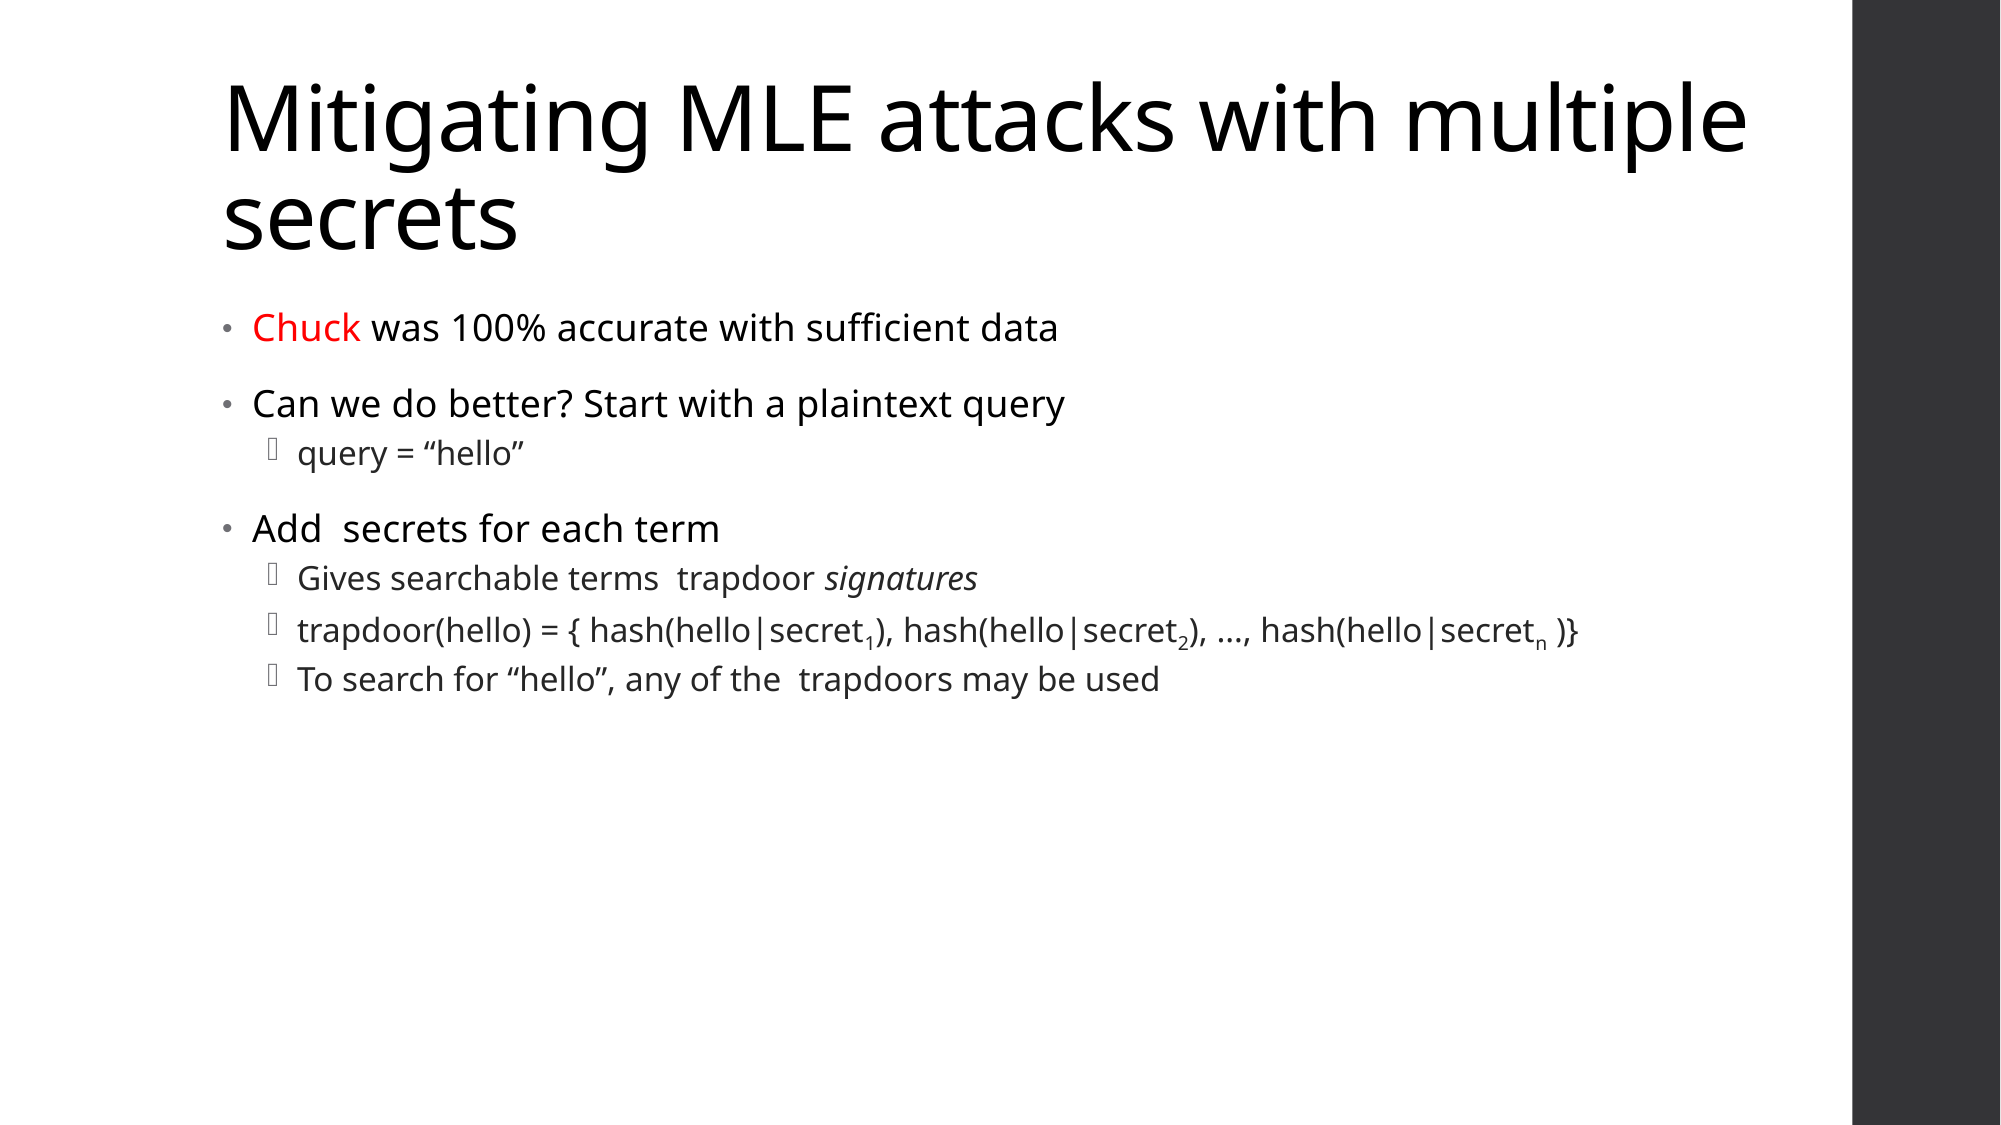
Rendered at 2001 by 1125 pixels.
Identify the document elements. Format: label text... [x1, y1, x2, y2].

title Mitigating MLE attacks with multiple secrets [206, 60, 1797, 278]
